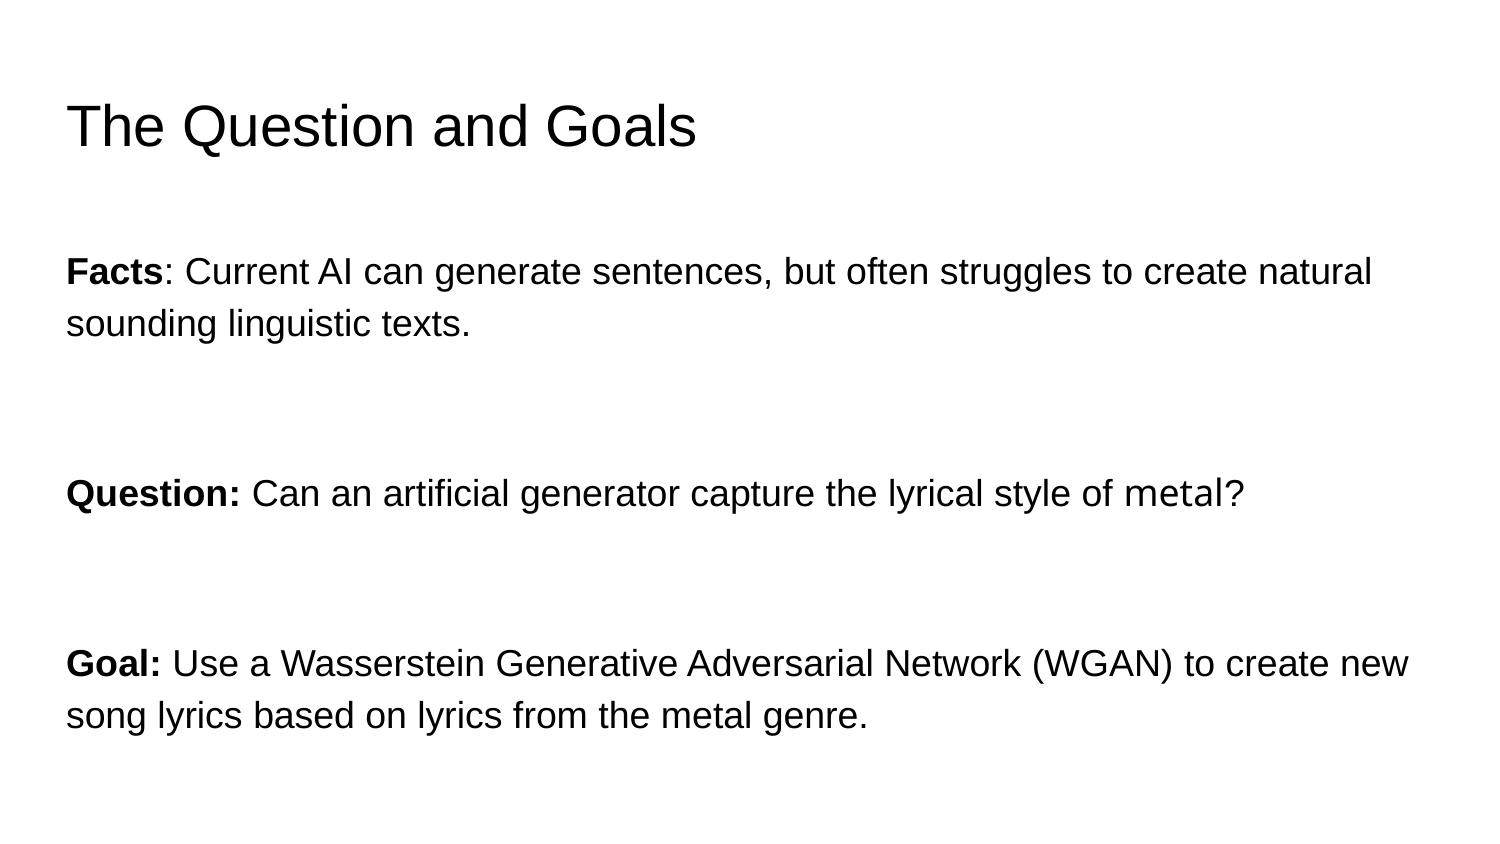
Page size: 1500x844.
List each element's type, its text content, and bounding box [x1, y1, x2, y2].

title The Question and Goals [51, 72, 1449, 167]
list Facts: Current AI can generate sentences, but often struggles to create natural sounding linguistic texts. Question: Can an artificial generator capture the lyrical style of metal? Goal: Use a Wasserstein Generative Adversarial Network (WGAN) to create new song lyrics based on lyrics from the metal genre. [51, 225, 1449, 808]
